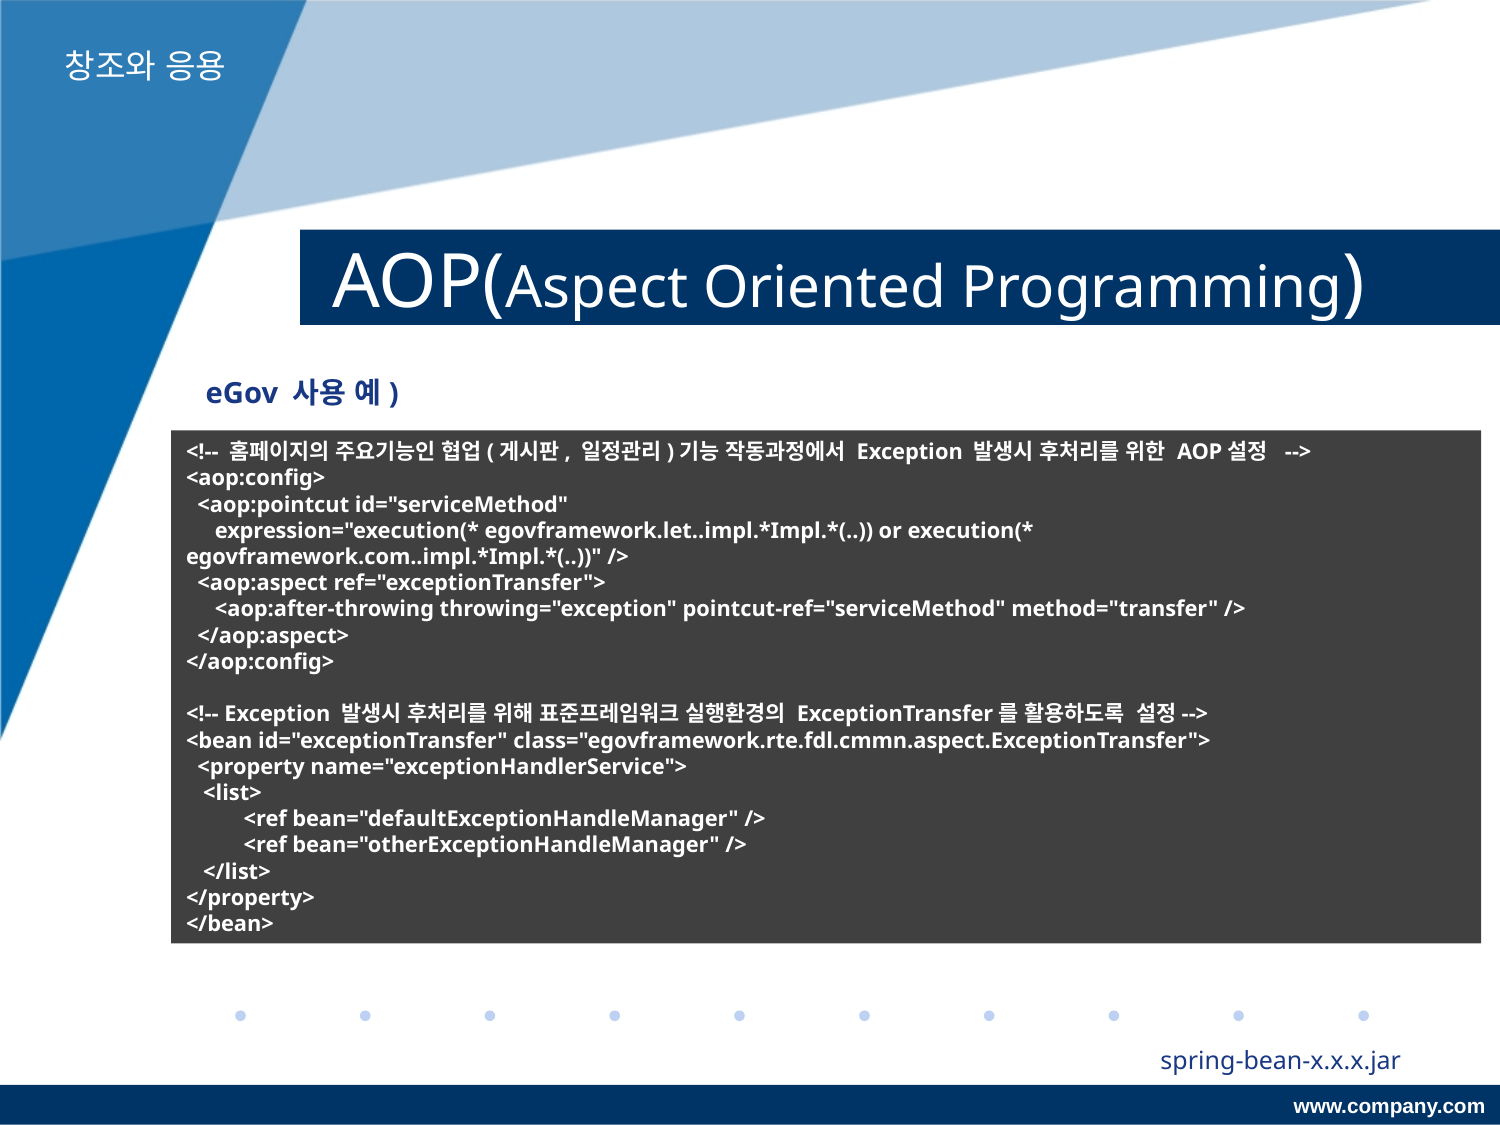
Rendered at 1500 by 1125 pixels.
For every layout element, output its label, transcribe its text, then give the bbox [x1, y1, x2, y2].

picture [0, 0, 1500, 842]
text_box spring-bean-x.x.x.jar [1145, 1036, 1473, 1082]
text_box eGov 사용 예) [190, 367, 1331, 417]
title AOP(Aspect Oriented Programming) [300, 229, 1500, 325]
text_box 창조와 응용 [50, 37, 325, 93]
text_box <!-- 홈페이지의 주요기능인 협업(게시판, 일정관리)기능 작동과정에서 Exception 발생시 후처리를 위한 AOP설정 --> <aop:config> <aop:pointcut id="serviceMethod" expression="execution(* egovframework.let..impl.*Impl.*(..)) or execution(* egovframework.com..impl.*Impl.*(..))" /> <aop:aspect ref="exceptionTransfer"> <aop:after-throwing throwing="exception" pointcut-ref="serviceMethod" method="transfer" /> </aop:aspect> </aop:config> <!-- Exception 발생시 후처리를 위해 표준프레임워크 실행환경의 ExceptionTransfer를 활용하도록 설정--> <bean id="exceptionTransfer" class="egovframework.rte.fdl.cmmn.aspect.ExceptionTransfer"> <property name="exceptionHandlerService"> <list> <ref bean="defaultExceptionHandleManager" /> <ref bean="otherExceptionHandleManager" /> </list> </property> </bean> [171, 430, 1482, 944]
text_box [88, 208, 1436, 1083]
